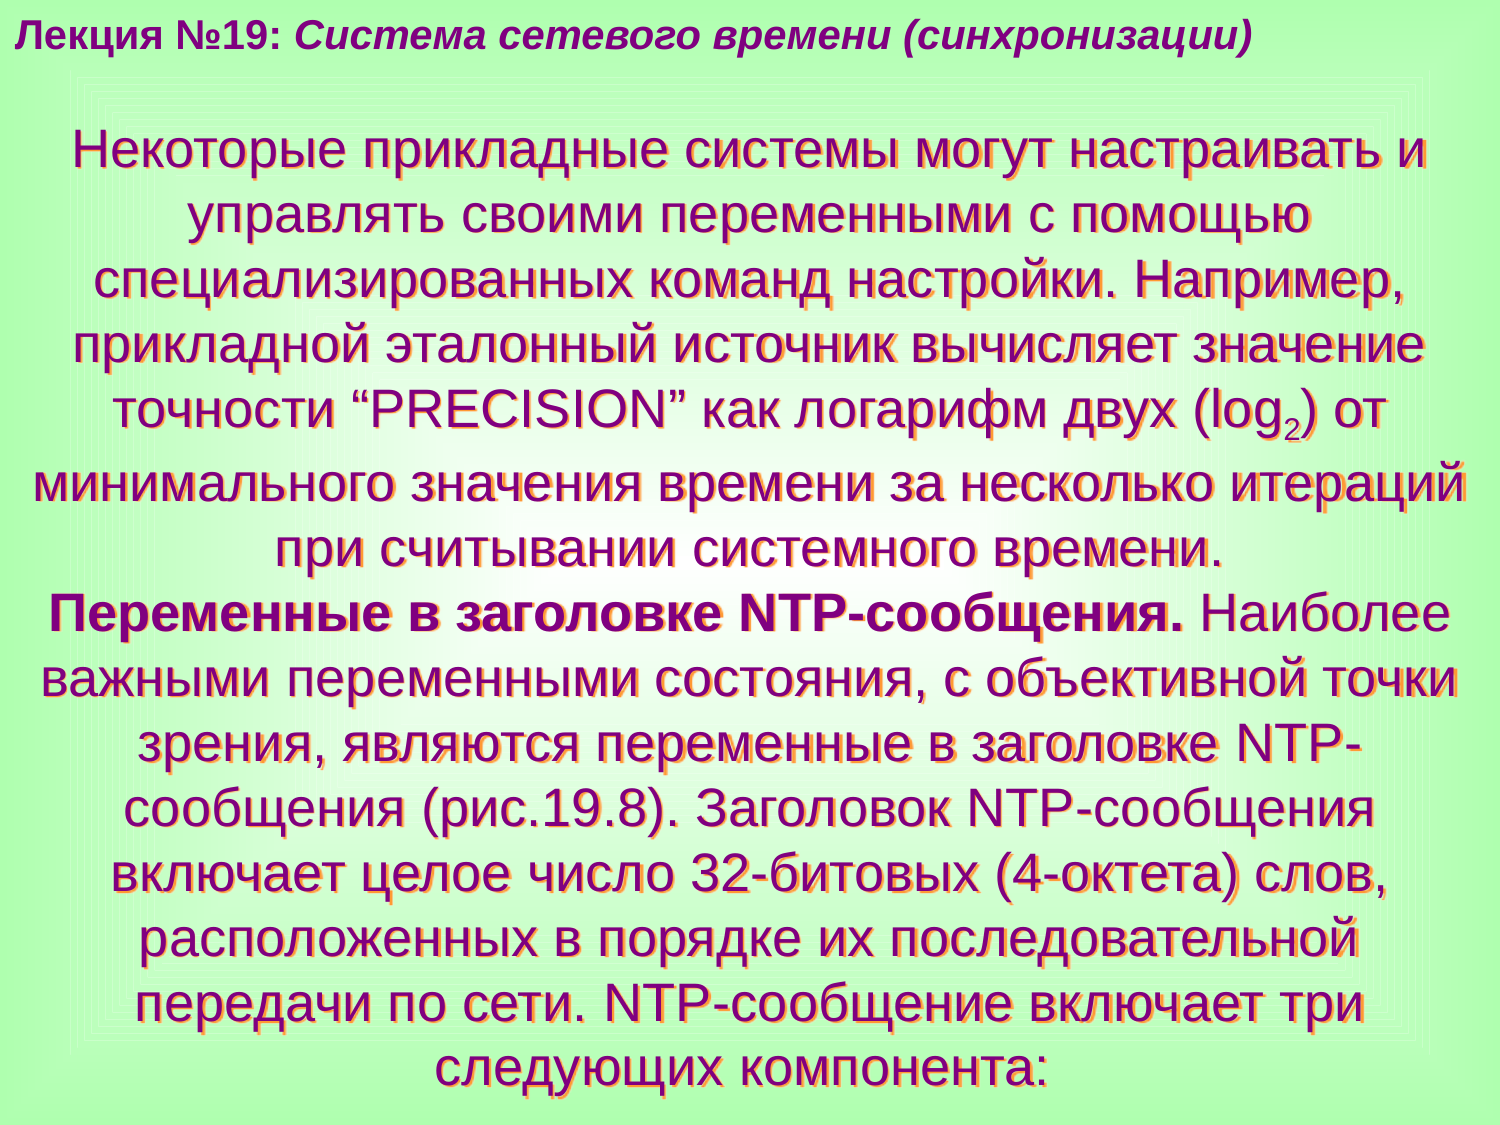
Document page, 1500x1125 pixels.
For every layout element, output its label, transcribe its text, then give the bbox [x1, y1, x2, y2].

text_box Некоторые прикладные системы могут настраивать и управлять своими переменными с помощью специализированных команд настройки. Например, прикладной эталонный источник вычисляет значение точности “PRECISION” как логарифм двух (log2) от минимального значения времени за несколько итераций при считывании системного времени. Переменные в заголовке NTP-сообщения. Наиболее важными переменными состояния, с объективной точки зрения, являются переменные в заголовке NTP-сообщения (рис.19.8). Заголовок NTP-сообщения включает целое число 32-битовых (4-октета) слов, расположенных в порядке их последовательной передачи по сети. NTP-сообщение включает три следующих компонента: [0, 105, 1500, 1105]
text_box Лекция №19: Система сетевого времени (синхронизации) [0, 0, 1500, 65]
